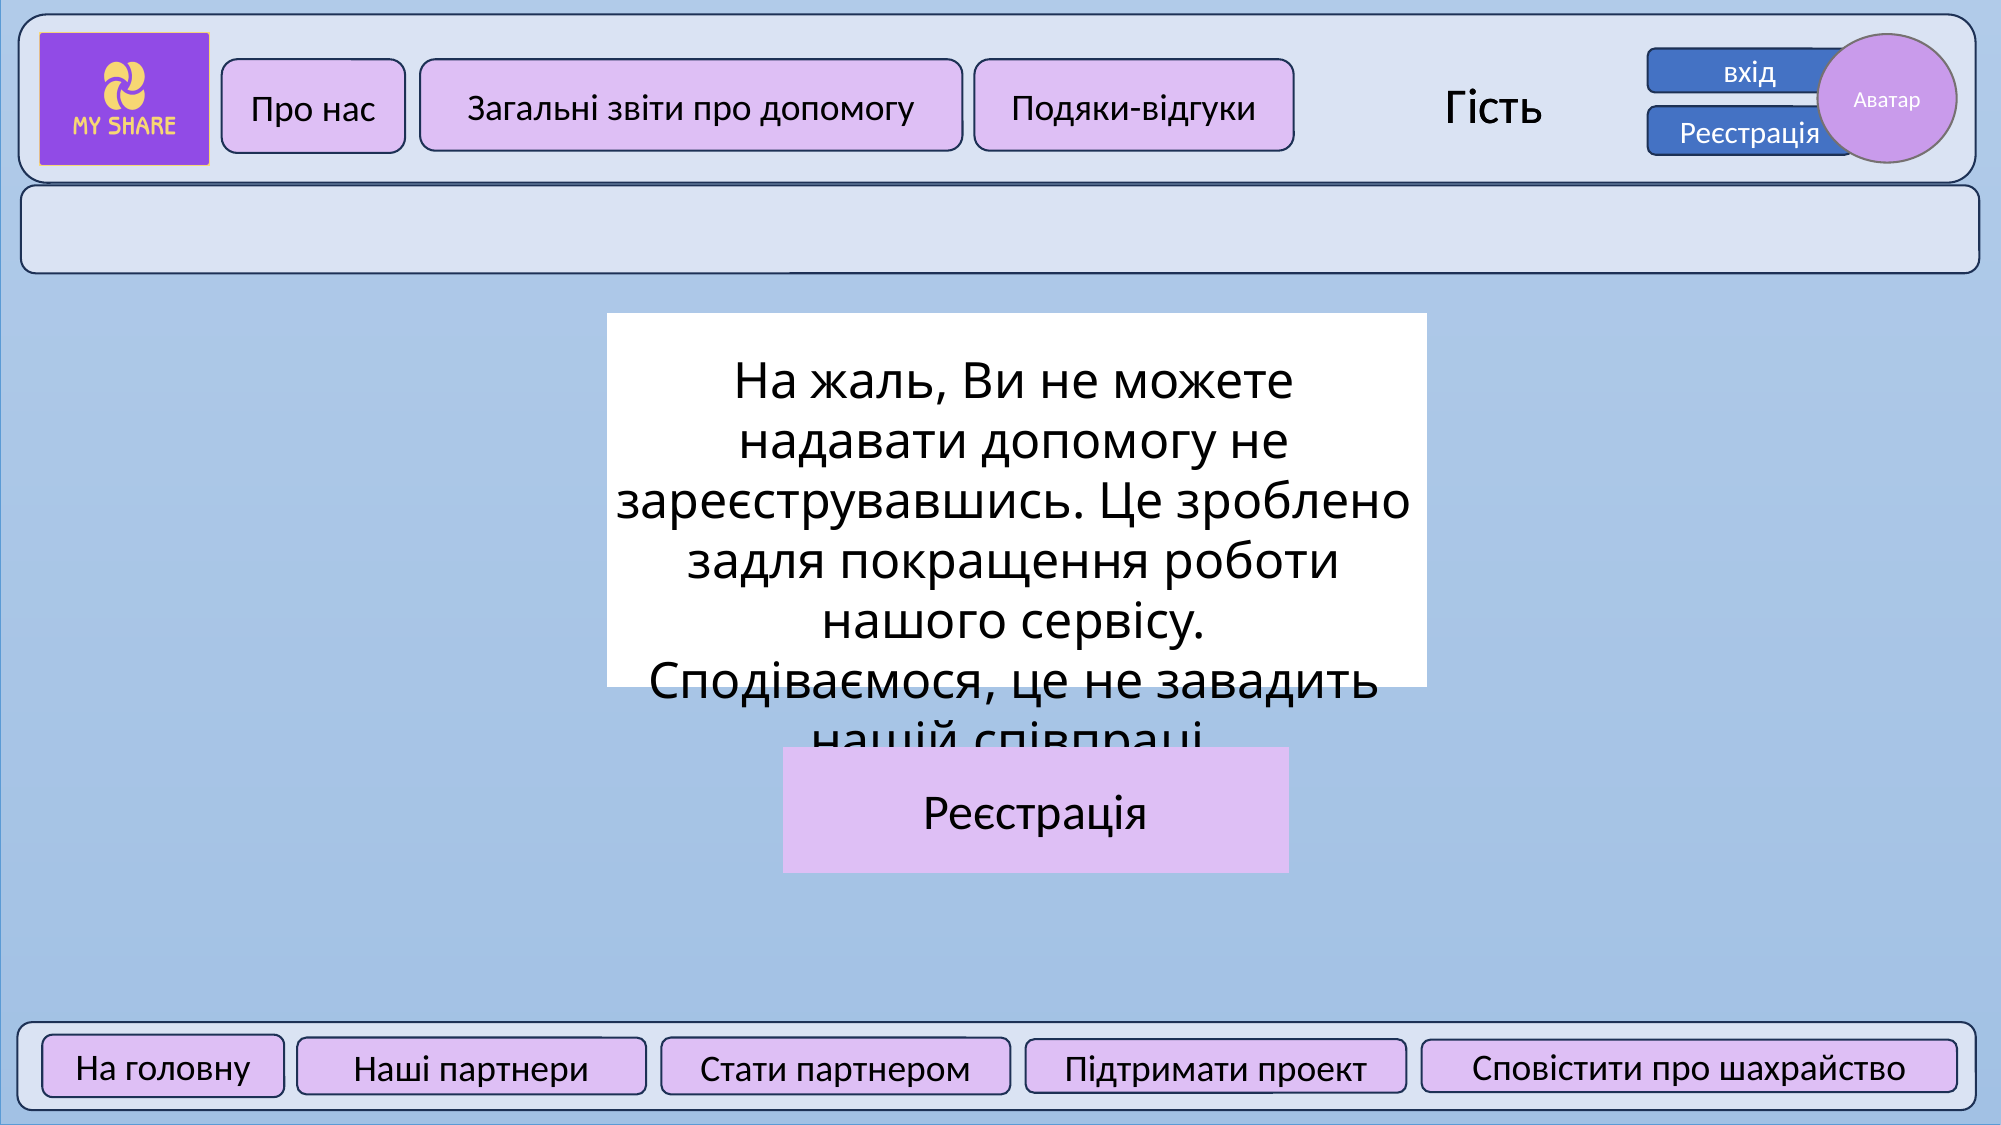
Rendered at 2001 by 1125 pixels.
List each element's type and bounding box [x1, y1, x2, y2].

text_box [0, 0, 2000, 1125]
text_box [784, 748, 1288, 872]
text_box [600, 313, 1428, 687]
